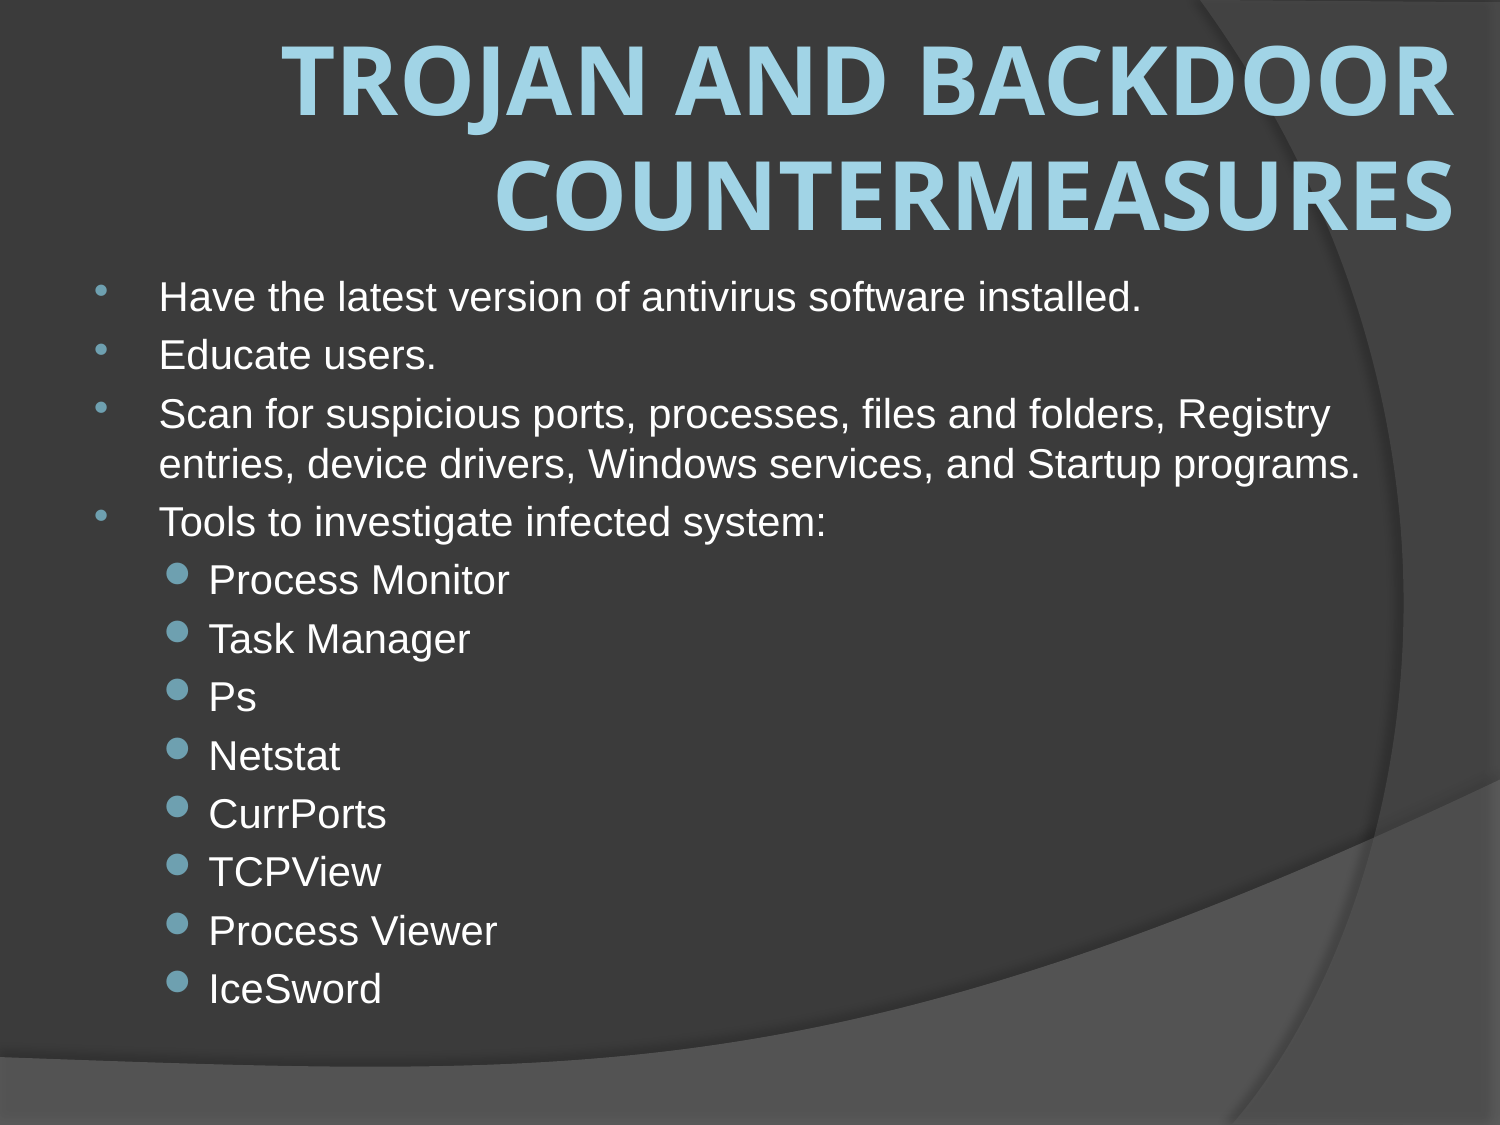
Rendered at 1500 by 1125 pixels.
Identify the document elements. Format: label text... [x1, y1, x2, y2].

list Have the latest version of antivirus software installed. Educate users. Scan for suspicious ports, processes, files and folders, Registry entries, device drivers, Windows services, and Startup programs. Tools to investigate infected system: Process Monitor Task Manager Ps Netstat CurrPorts TCPView Process Viewer IceSword [75, 262, 1425, 1125]
title Trojan and Backdoor Countermeasures [37, 45, 1463, 225]
